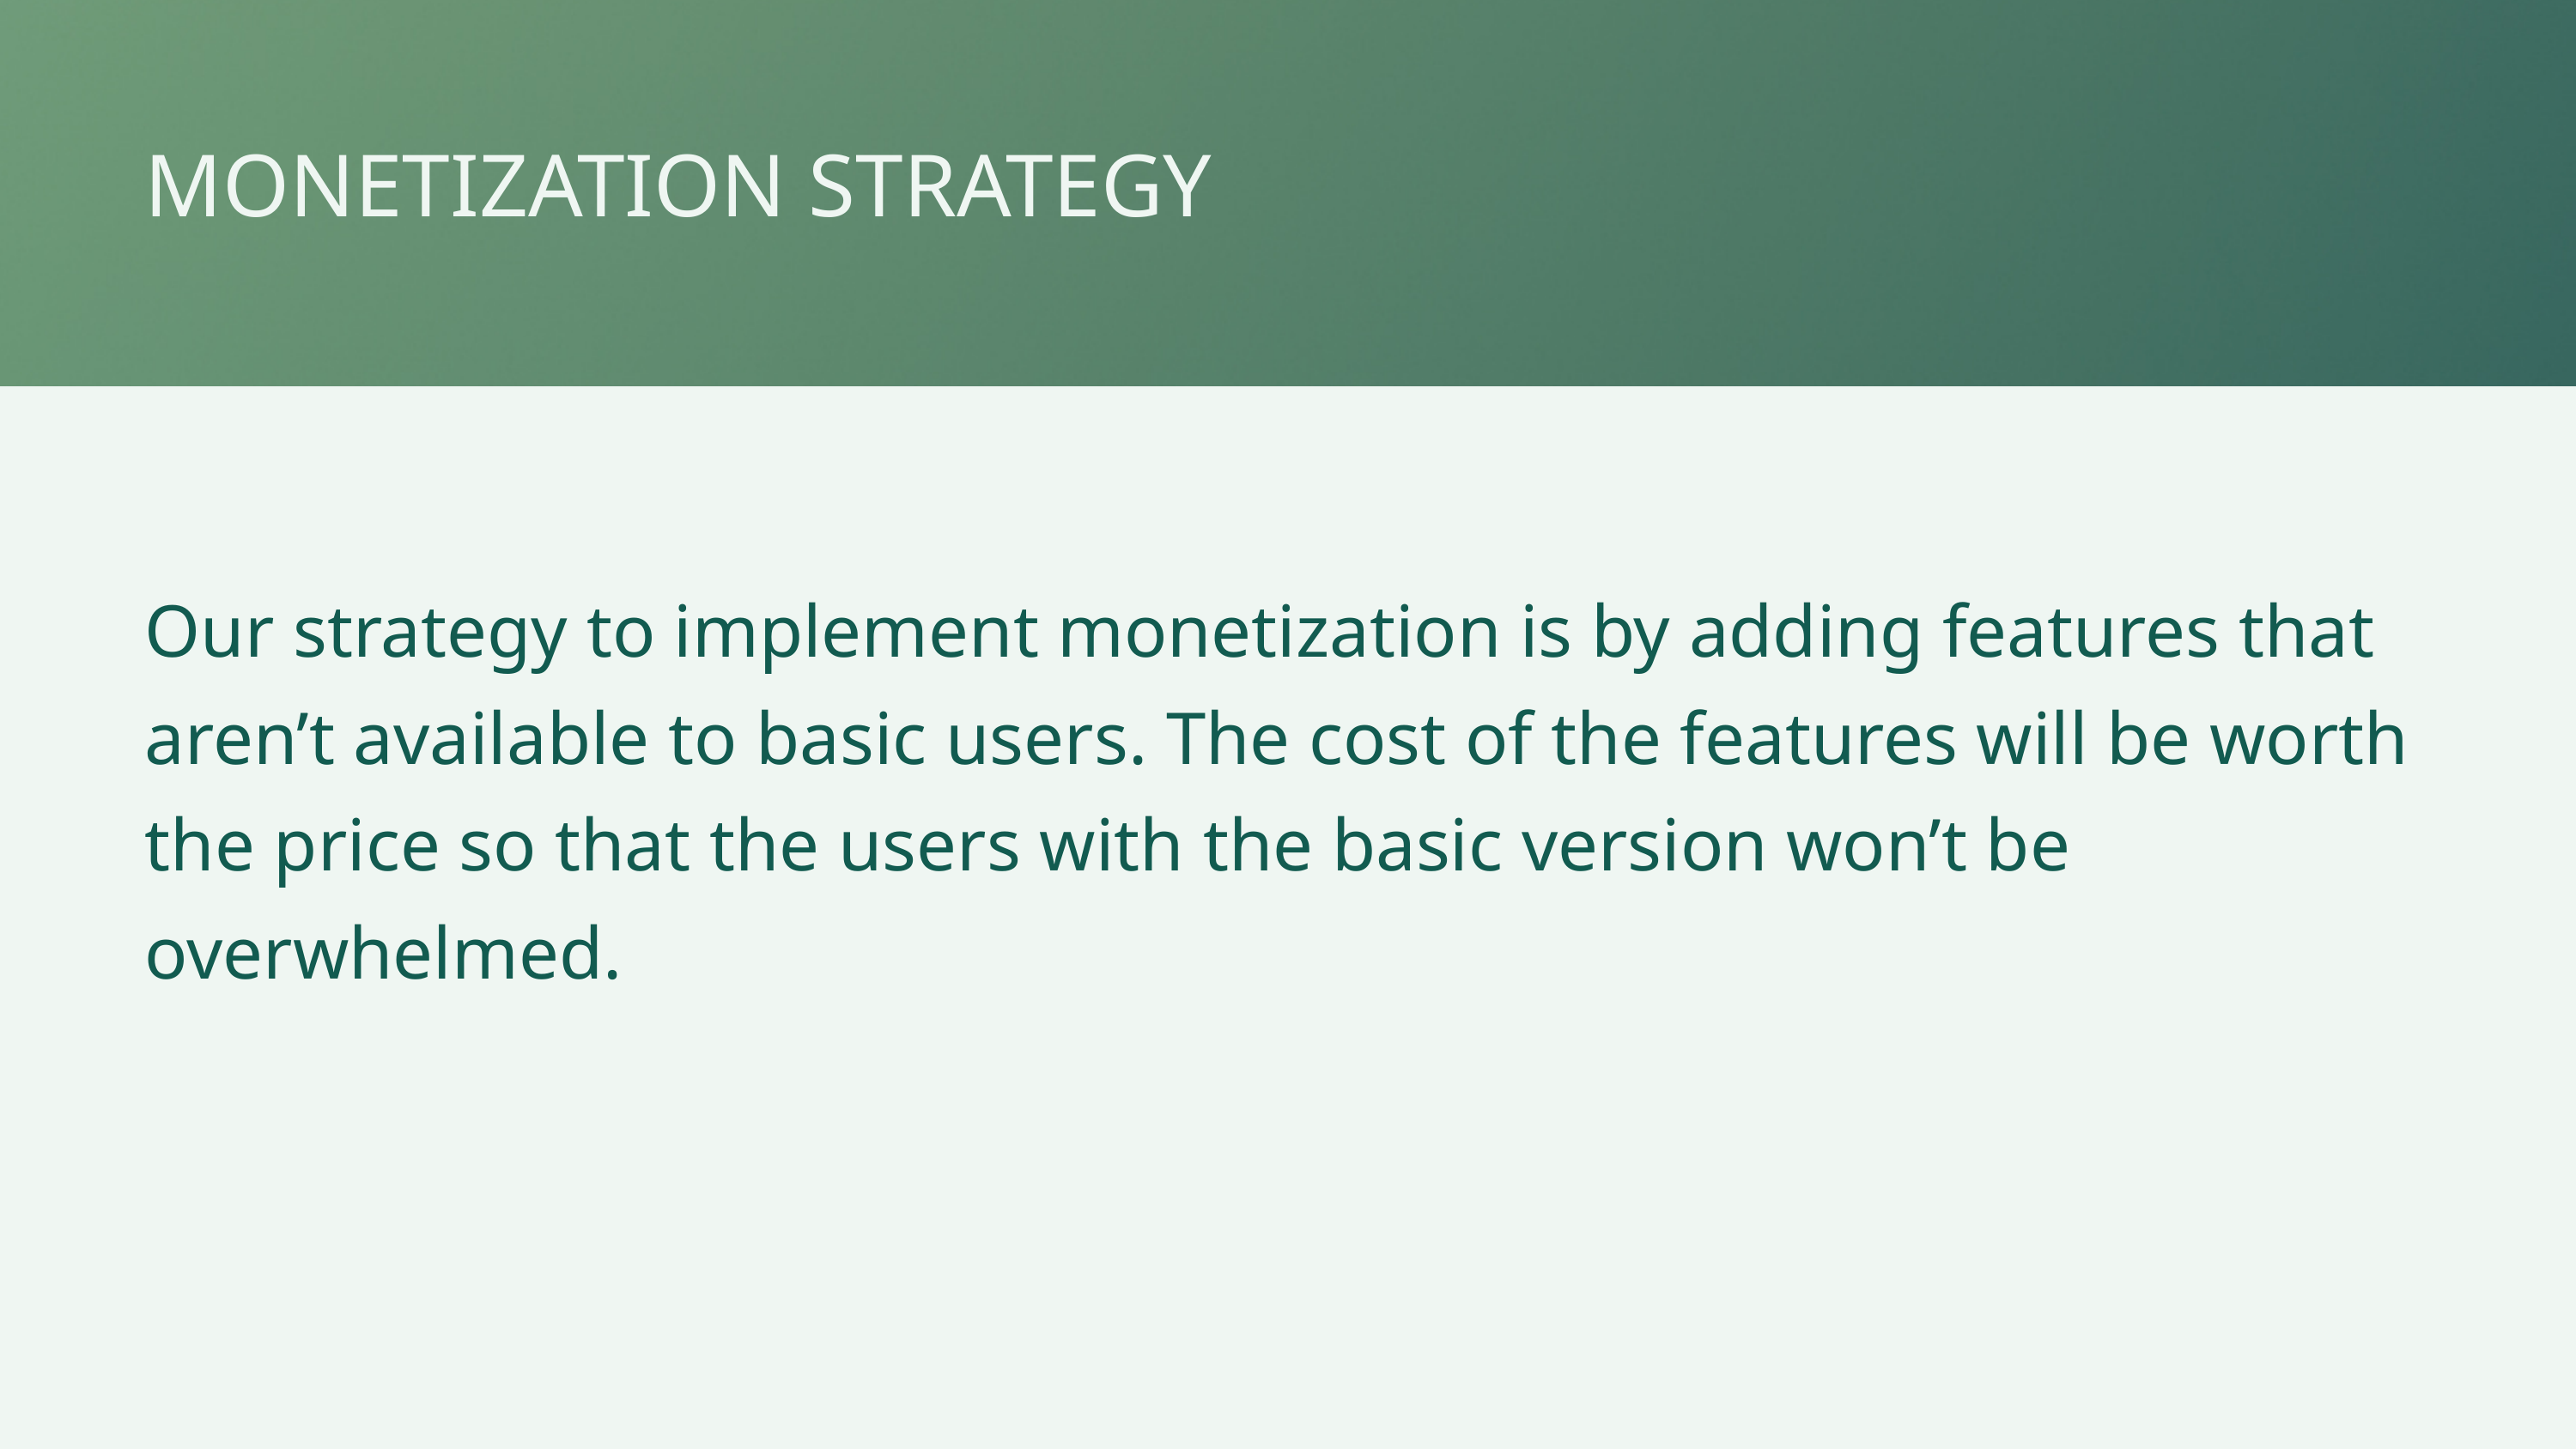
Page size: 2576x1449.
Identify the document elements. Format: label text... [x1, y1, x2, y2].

text_box Our strategy to implement monetization is by adding features that aren’t available to basic users. The cost of the features will be worth the price so that the users with the basic version won’t be overwhelmed. [144, 563, 2432, 993]
text_box MONETIZATION STRATEGY [144, 113, 1448, 234]
text_box [0, 0, 2576, 386]
